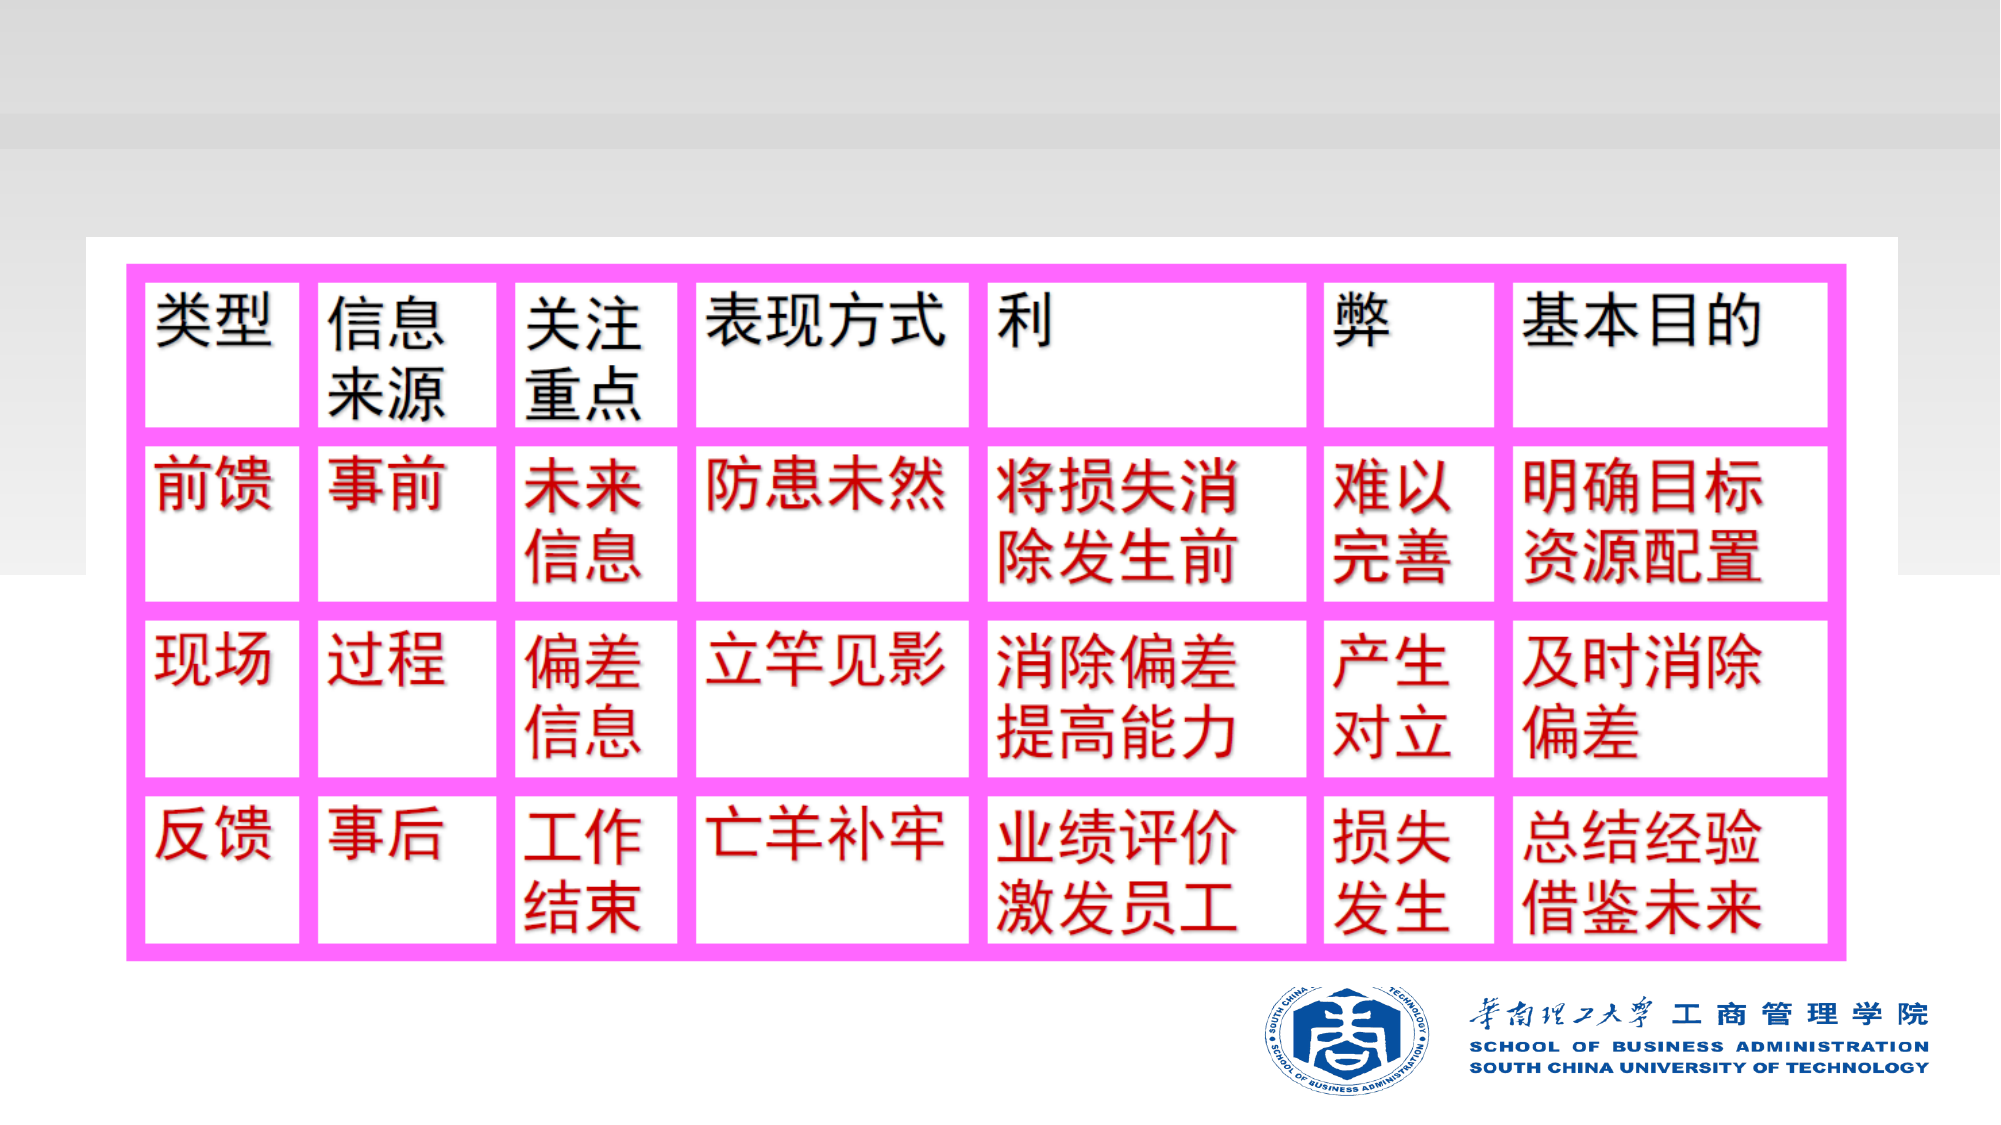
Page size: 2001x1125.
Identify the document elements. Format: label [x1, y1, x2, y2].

list [86, 237, 1898, 988]
picture [1241, 941, 1961, 1125]
